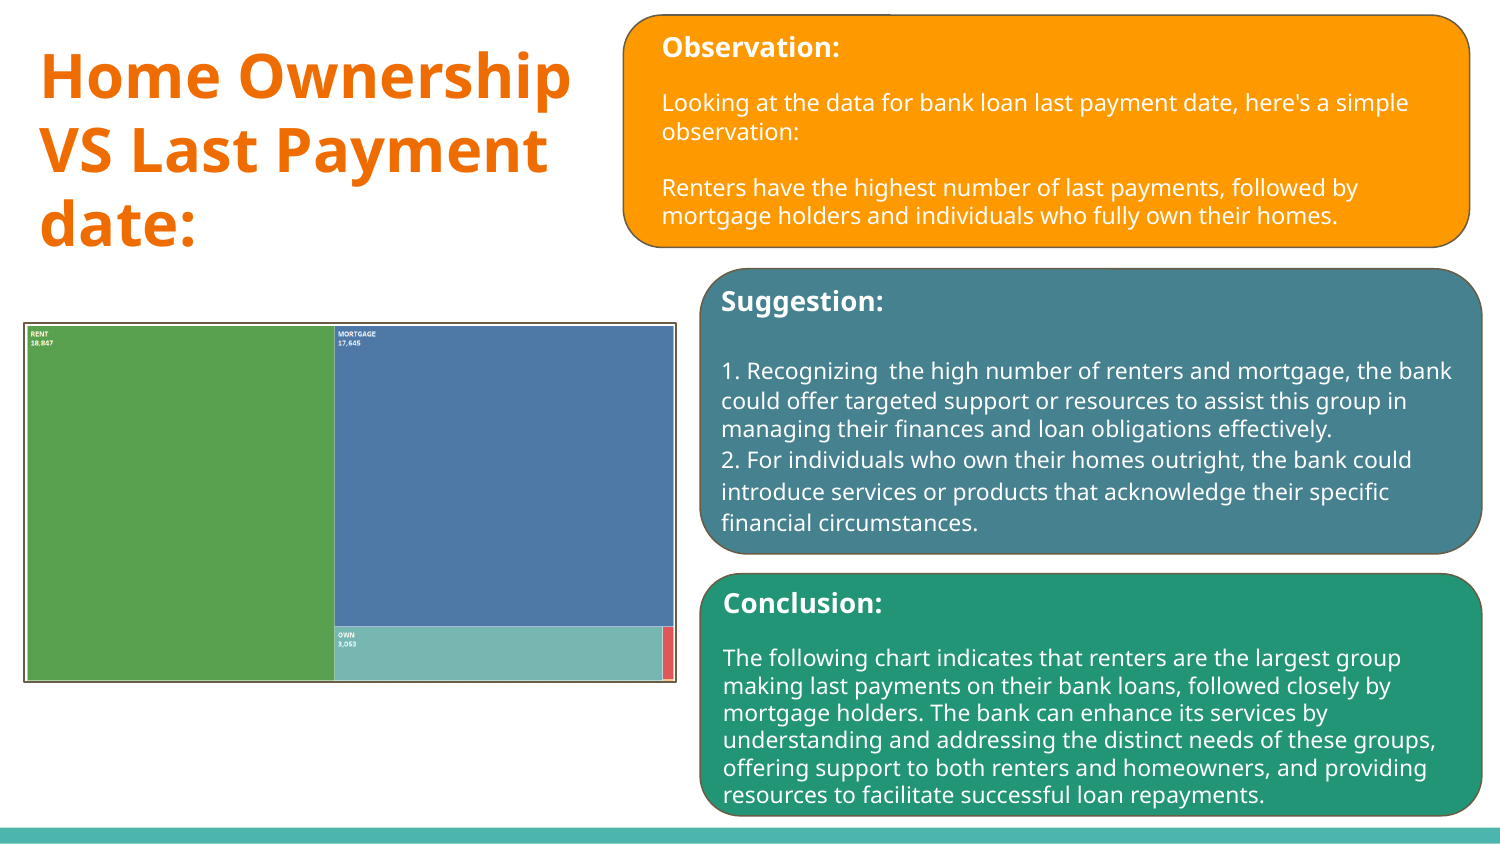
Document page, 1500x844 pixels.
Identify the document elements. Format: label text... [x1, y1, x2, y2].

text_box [623, 14, 1470, 248]
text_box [699, 268, 1483, 555]
picture [24, 323, 676, 682]
title Home Ownership VS Last Payment date: [24, 22, 616, 277]
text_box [699, 570, 1483, 817]
